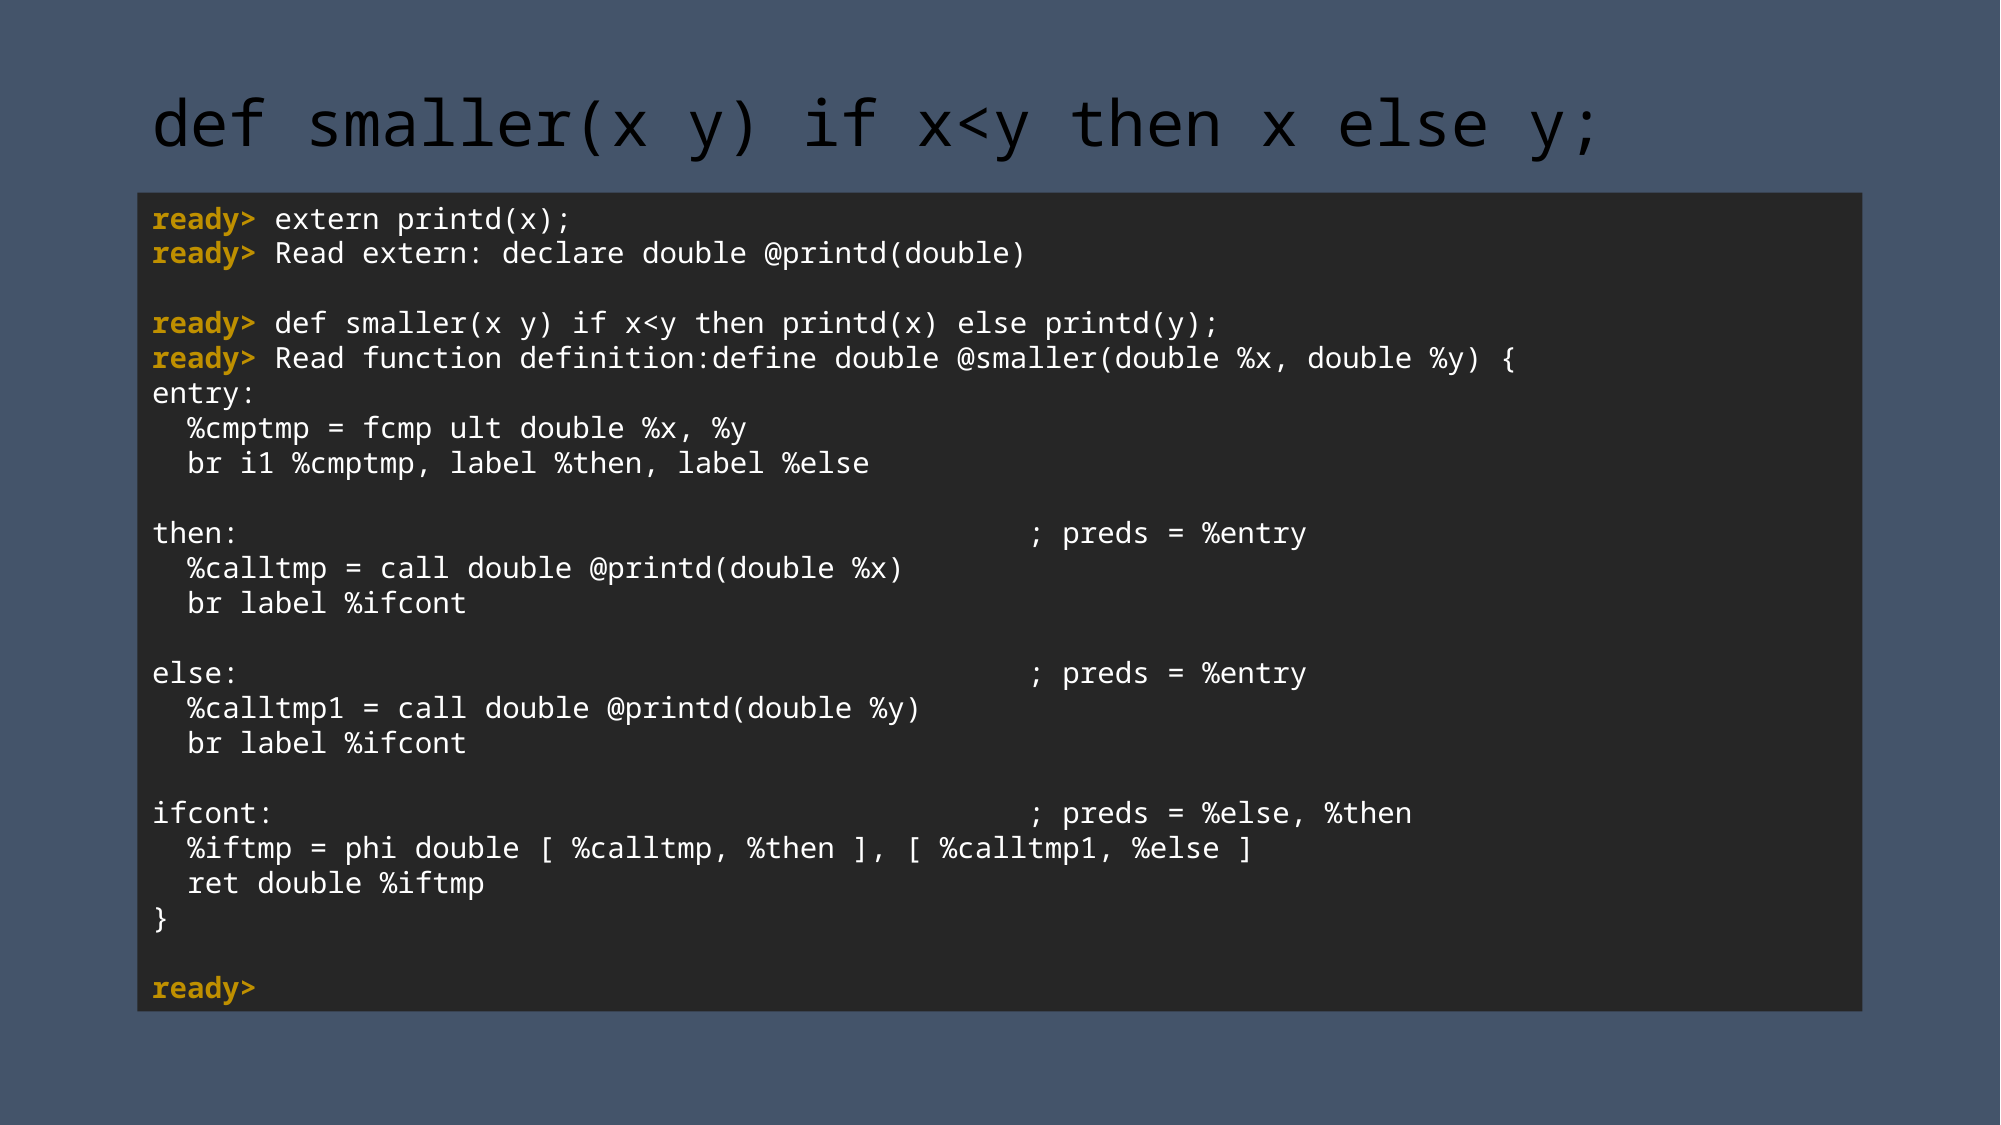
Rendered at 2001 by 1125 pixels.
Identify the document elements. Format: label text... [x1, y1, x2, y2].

text_box ready> extern printd(x); ready> Read extern: declare double @printd(double) ready> def smaller(x y) if x<y then printd(x) else printd(y); ready> Read function definition:define double @smaller(double %x, double %y) { entry: %cmptmp = fcmp ult double %x, %y br i1 %cmptmp, label %then, label %else then: ; preds = %entry %calltmp = call double @printd(double %x) br label %ifcont else: ; preds = %entry %calltmp1 = call double @printd(double %y) br label %ifcont ifcont: ; preds = %else, %then %iftmp = phi double [ %calltmp, %then ], [ %calltmp1, %else ] ret double %iftmp } ready> [137, 192, 1863, 1012]
title def smaller(x y) if x<y then x else y; [137, 59, 1863, 192]
